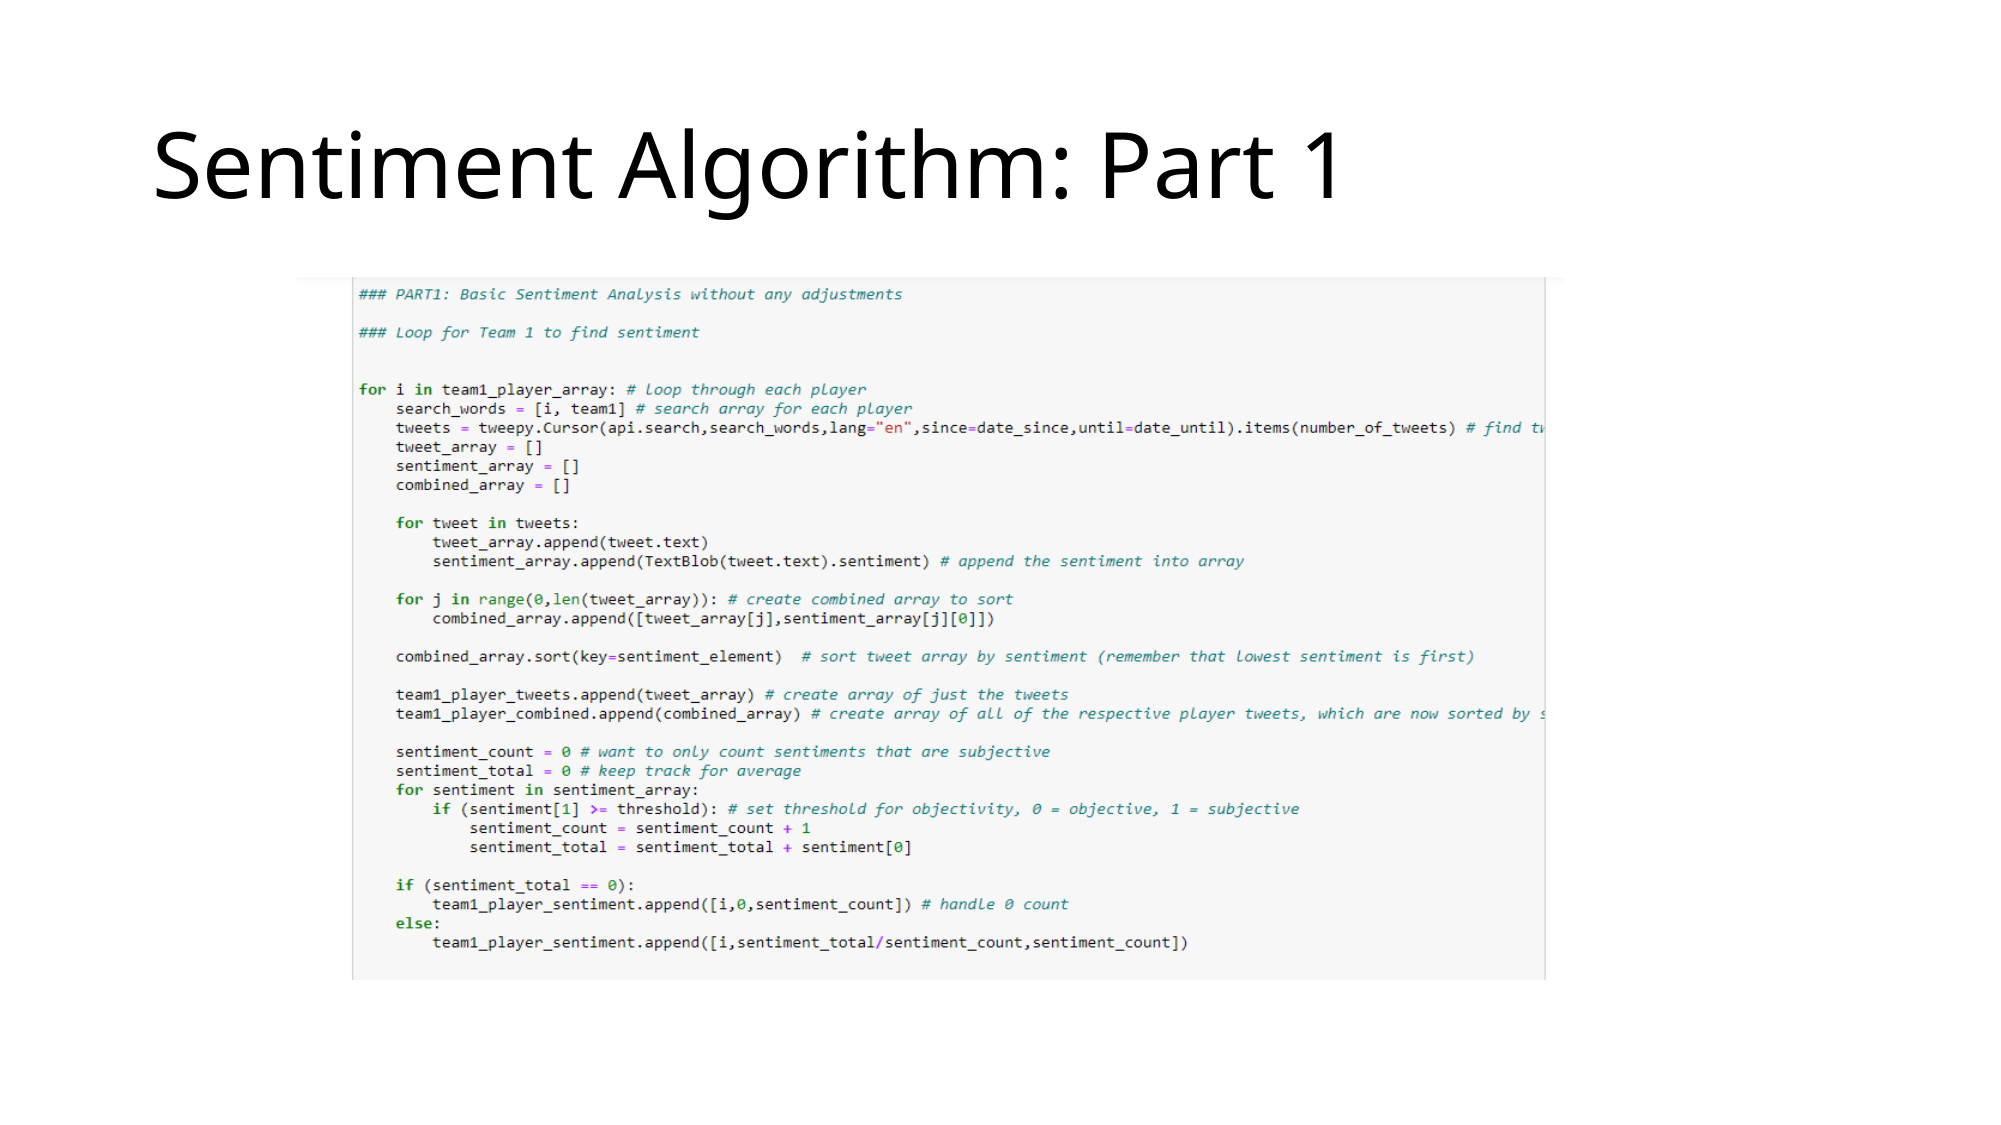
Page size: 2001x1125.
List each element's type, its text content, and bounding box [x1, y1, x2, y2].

picture [297, 277, 1565, 980]
title Sentiment Algorithm: Part 1 [137, 59, 1863, 278]
